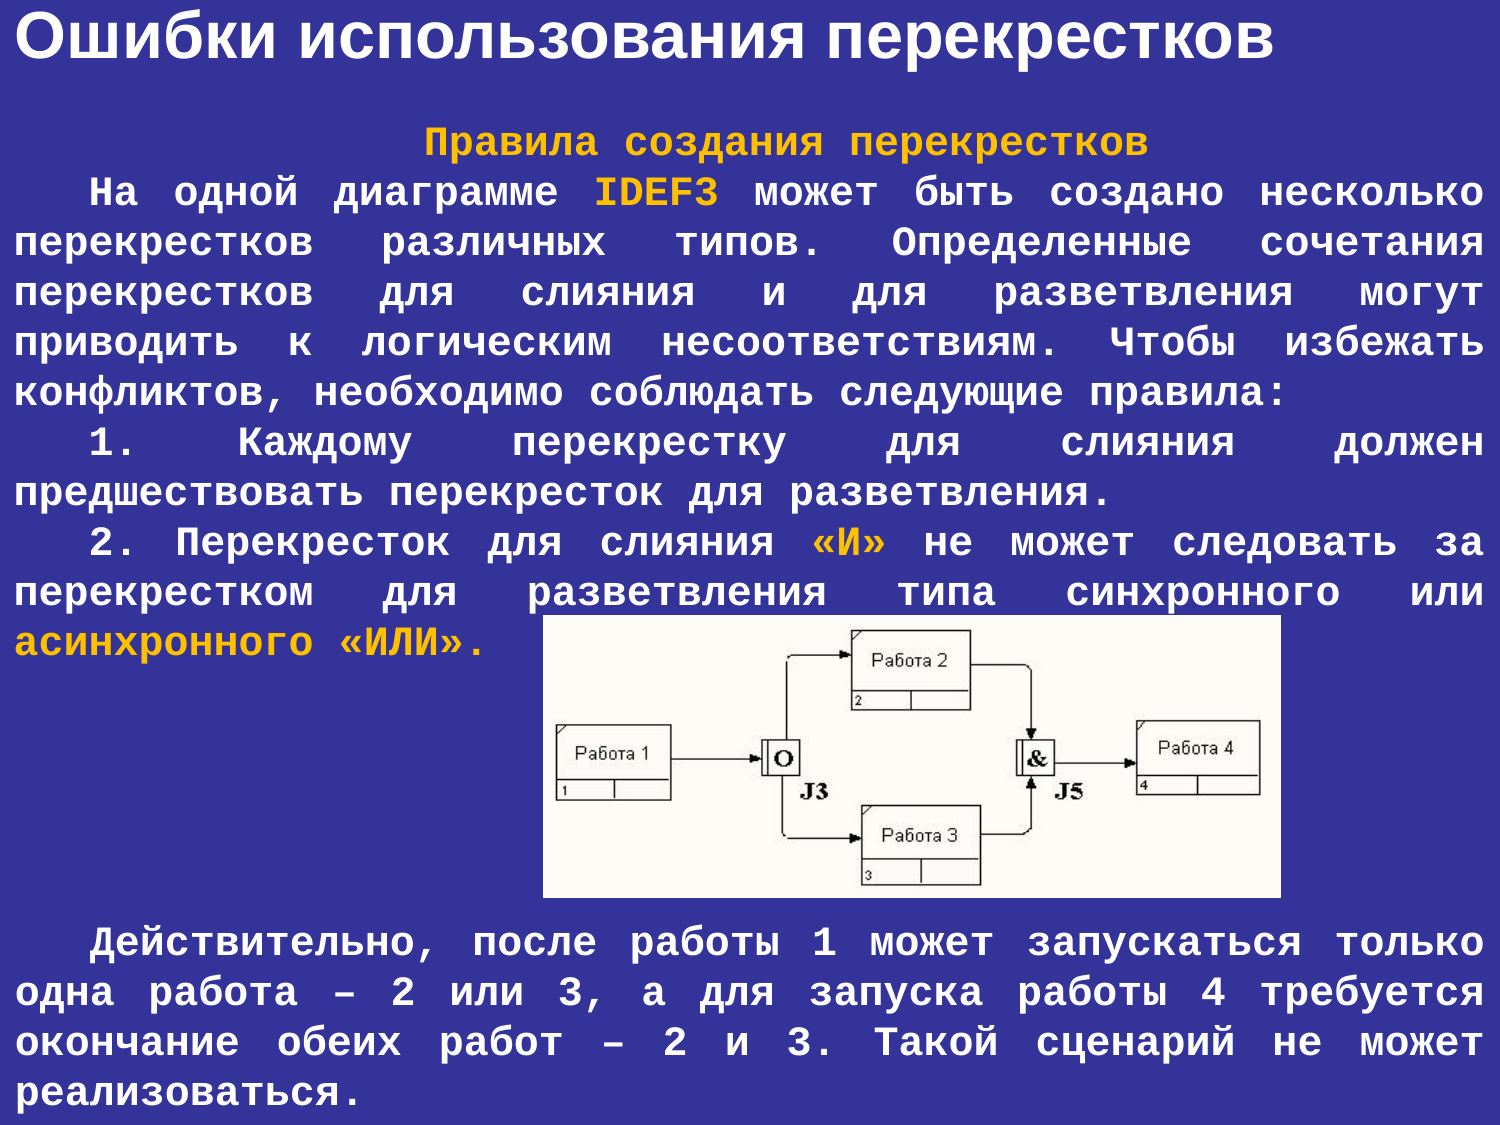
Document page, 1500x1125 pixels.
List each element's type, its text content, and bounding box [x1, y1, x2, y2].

text_box Правила создания перекрестков На одной диаграмме IDEF3 может быть создано несколько перекрестков различных типов. Определенные сочетания перекрестков для слияния и для разветвления могут приводить к логическим несоответствиям. Чтобы избежать конфликтов, необходимо соблюдать следующие правила: 1. Каждому перекрестку для слияния должен предшествовать перекресток для разветвления. 2. Перекресток для слияния «И» не может следовать за перекрестком для разветвления типа синхронного или асинхронного «ИЛИ». [0, 106, 1499, 672]
text_box Ошибки использования перекрестков [0, 0, 1500, 141]
picture [543, 615, 1281, 898]
slide_number 77 [1074, 1025, 1425, 1100]
text_box Действительно, после работы 1 может запускаться только одна работа – 2 или 3, а для запуска работы 4 требуется окончание обеих работ – 2 и 3. Такой сценарий не может реализоваться. [0, 906, 1499, 1122]
